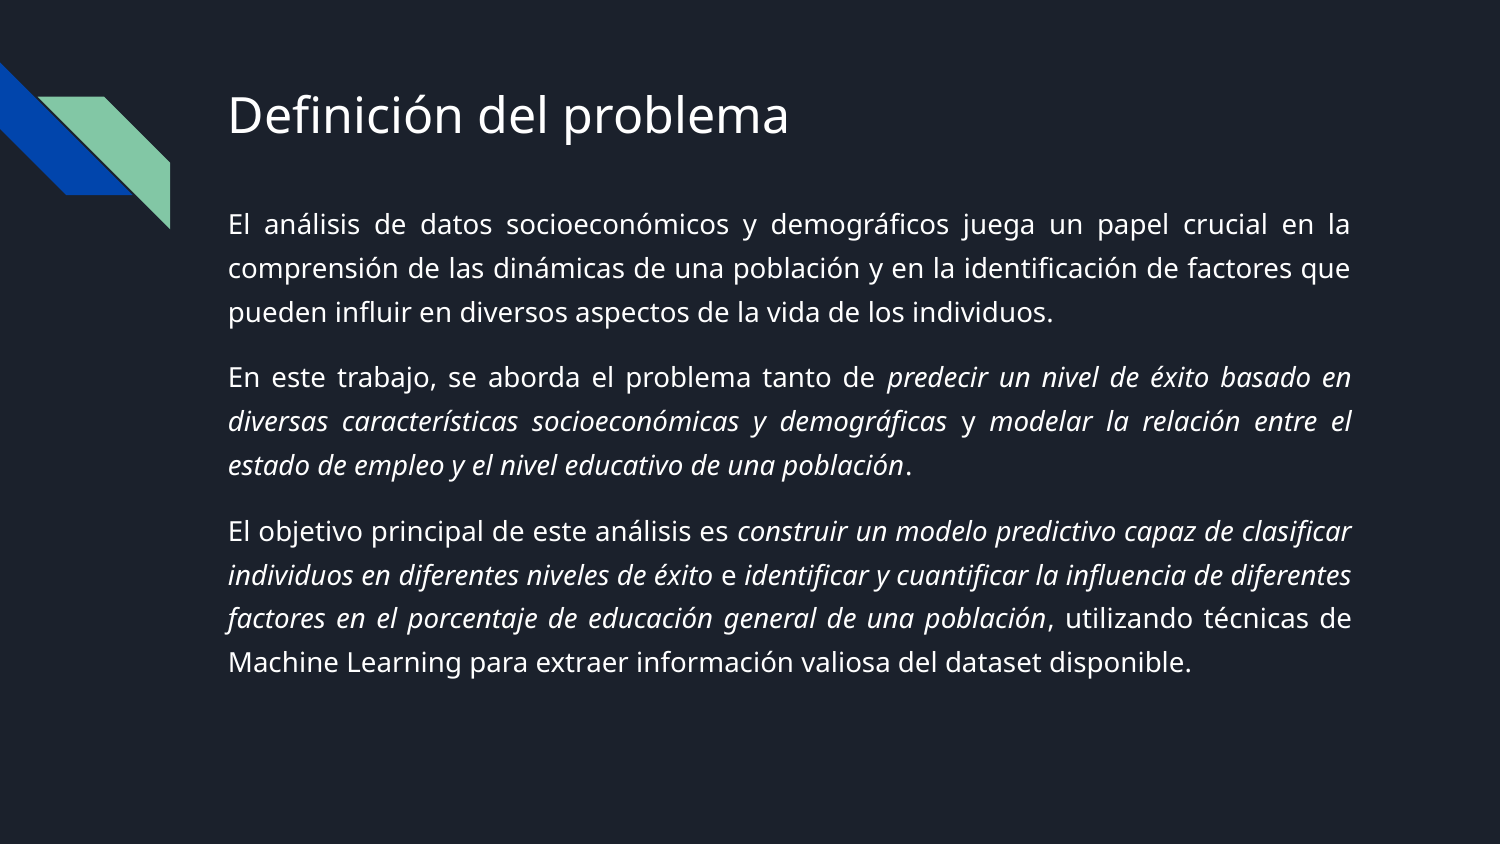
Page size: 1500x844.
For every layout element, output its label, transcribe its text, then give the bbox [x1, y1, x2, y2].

title Definición del problema [212, 64, 1368, 184]
list El análisis de datos socioeconómicos y demográficos juega un papel crucial en la comprensión de las dinámicas de una población y en la identificación de factores que pueden influir en diversos aspectos de la vida de los individuos. En este trabajo, se aborda el problema tanto de predecir un nivel de éxito basado en diversas características socioeconómicas y demográficas y modelar la relación entre el estado de empleo y el nivel educativo de una población. El objetivo principal de este análisis es construir un modelo predictivo capaz de clasificar individuos en diferentes niveles de éxito e identificar y cuantificar la influencia de diferentes factores en el porcentaje de educación general de una población, utilizando técnicas de Machine Learning para extraer información valiosa del dataset disponible. [212, 184, 1368, 735]
